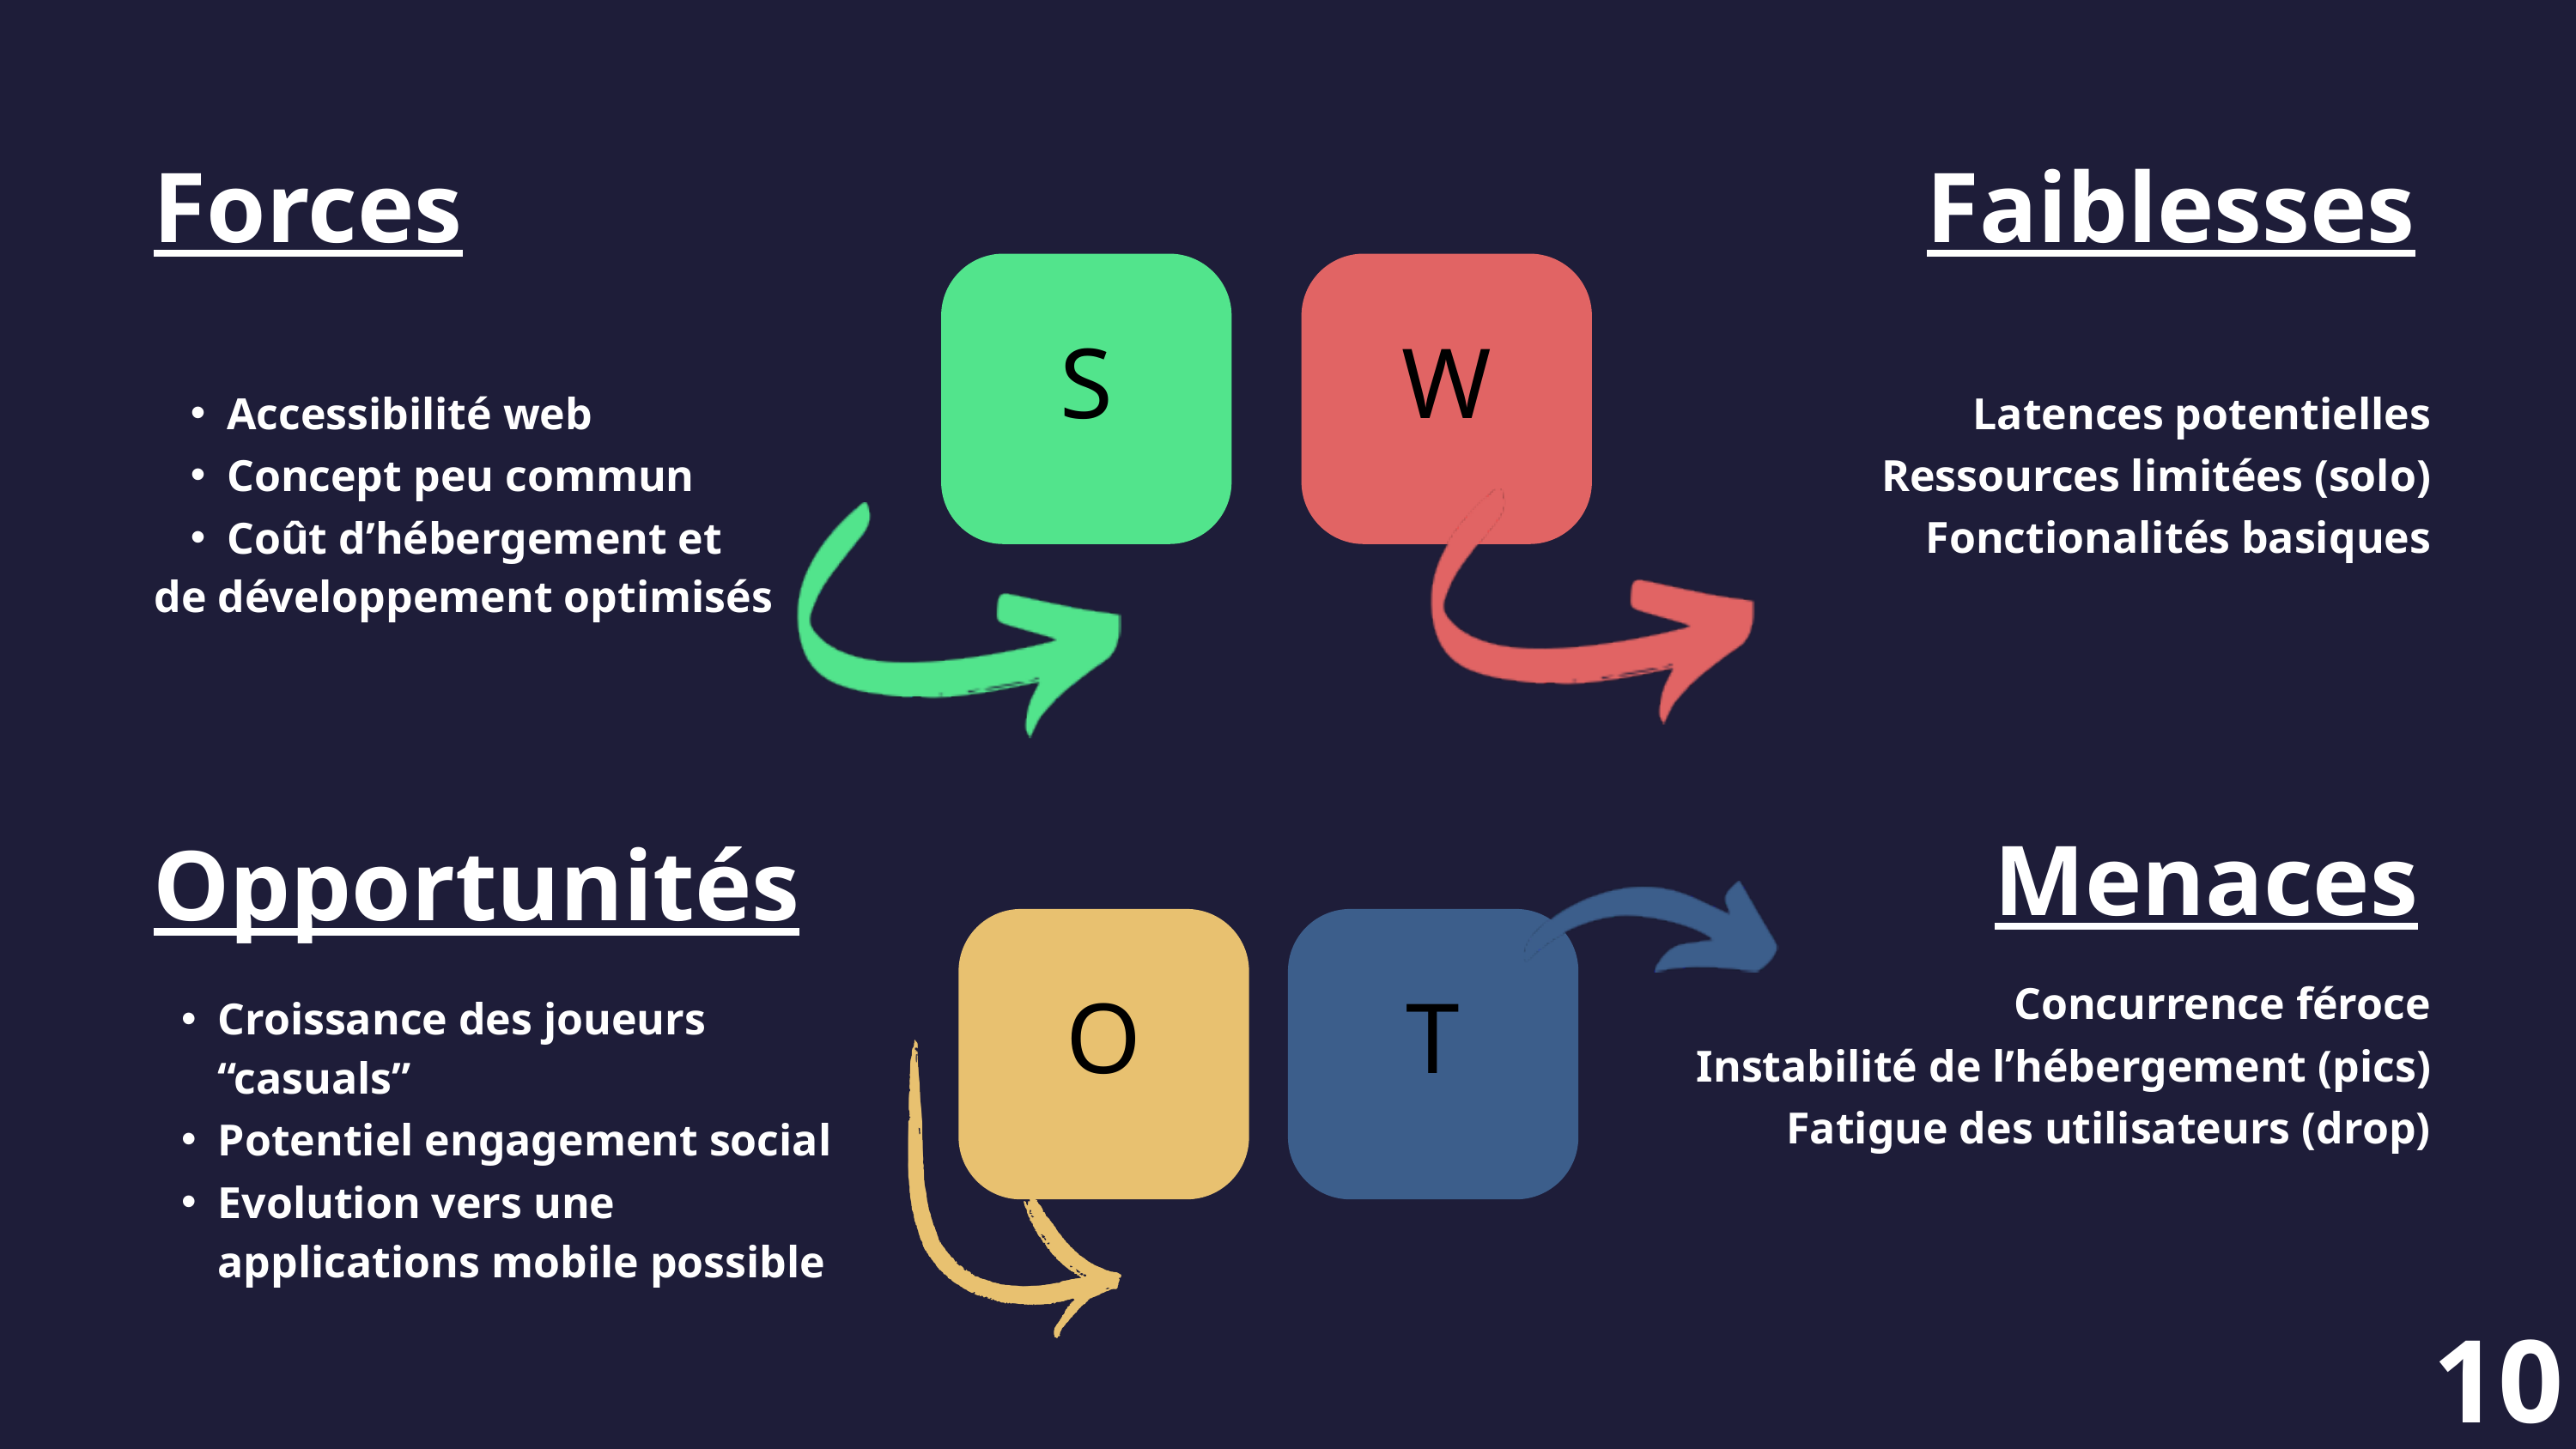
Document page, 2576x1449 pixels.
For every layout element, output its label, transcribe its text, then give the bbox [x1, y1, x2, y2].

text_box Menaces [1981, 802, 2432, 936]
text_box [940, 253, 1232, 544]
text_box 10 [2421, 1288, 2576, 1446]
text_box [908, 1040, 1121, 1338]
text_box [1287, 881, 1780, 1200]
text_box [1632, 144, 2432, 561]
text_box [795, 502, 1121, 738]
text_box [1429, 488, 1755, 724]
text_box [144, 144, 866, 621]
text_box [1632, 975, 2432, 1152]
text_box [144, 823, 866, 1286]
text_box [958, 908, 1249, 1200]
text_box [1301, 253, 1593, 544]
